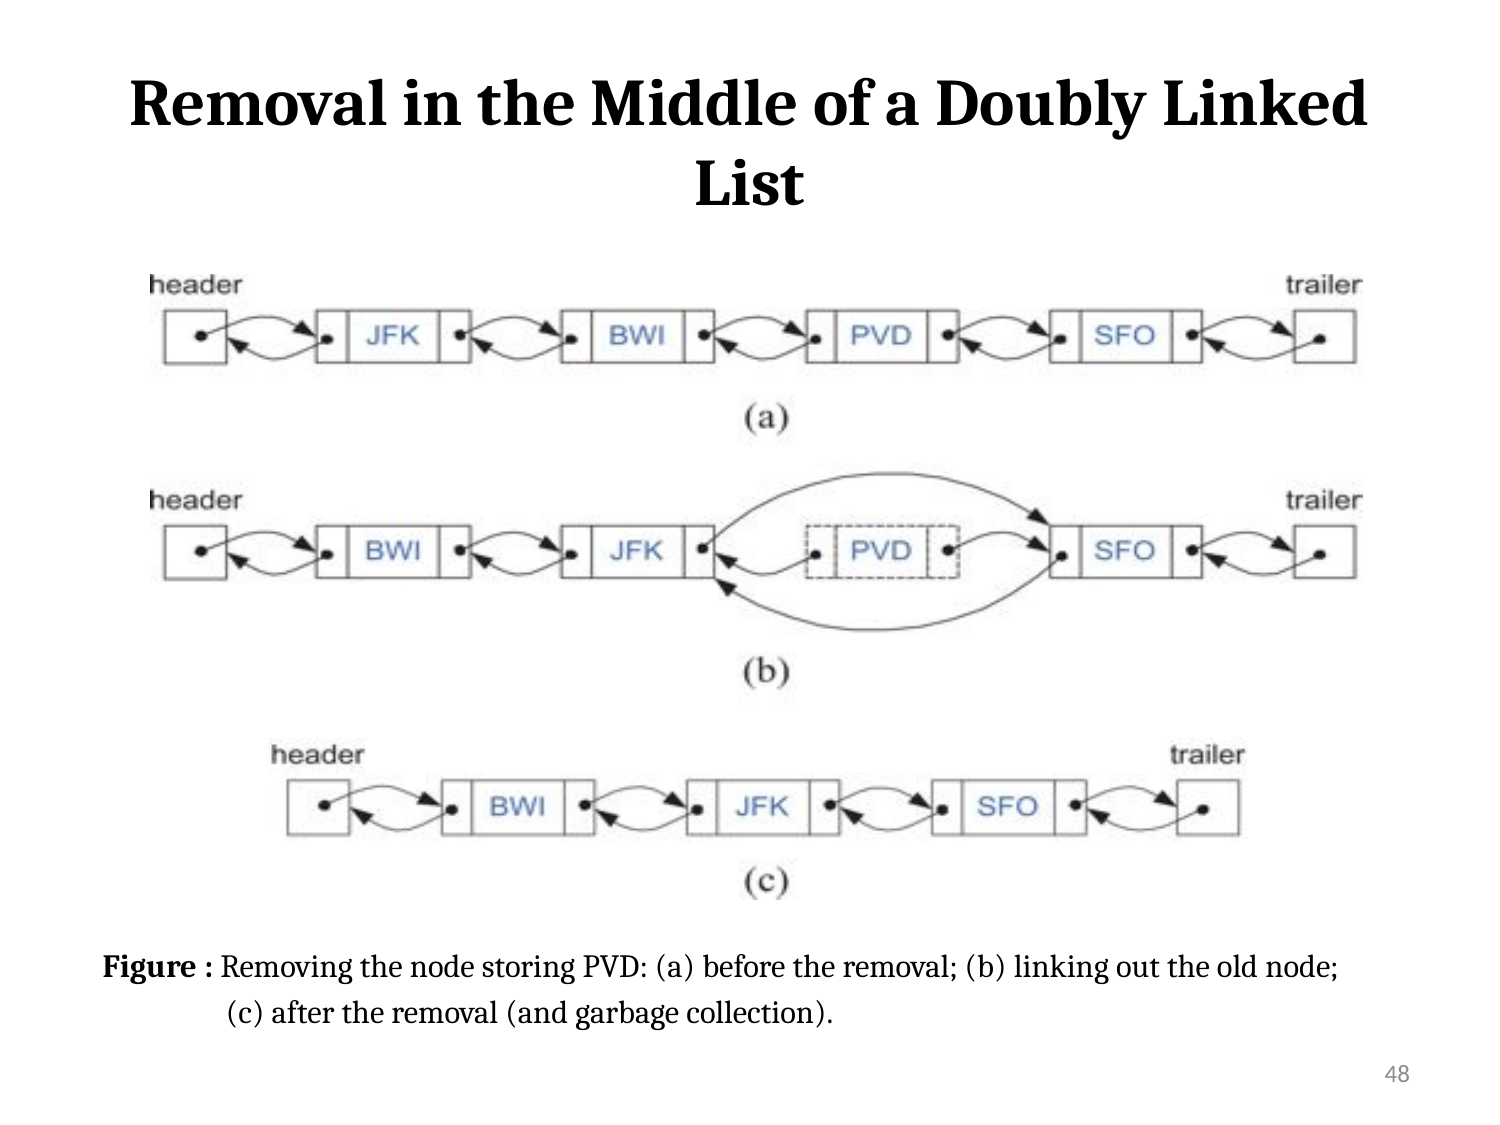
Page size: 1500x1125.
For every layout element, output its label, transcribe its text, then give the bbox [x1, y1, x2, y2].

list Figure : Removing the node storing PVD: (a) before the removal; (b) linking out the old node; (c) after the removal (and garbage collection). [87, 937, 1438, 1038]
picture [149, 274, 1363, 901]
slide_number 48 [1074, 1042, 1425, 1103]
title Removal in the Middle of a Doubly Linked List [75, 45, 1425, 233]
